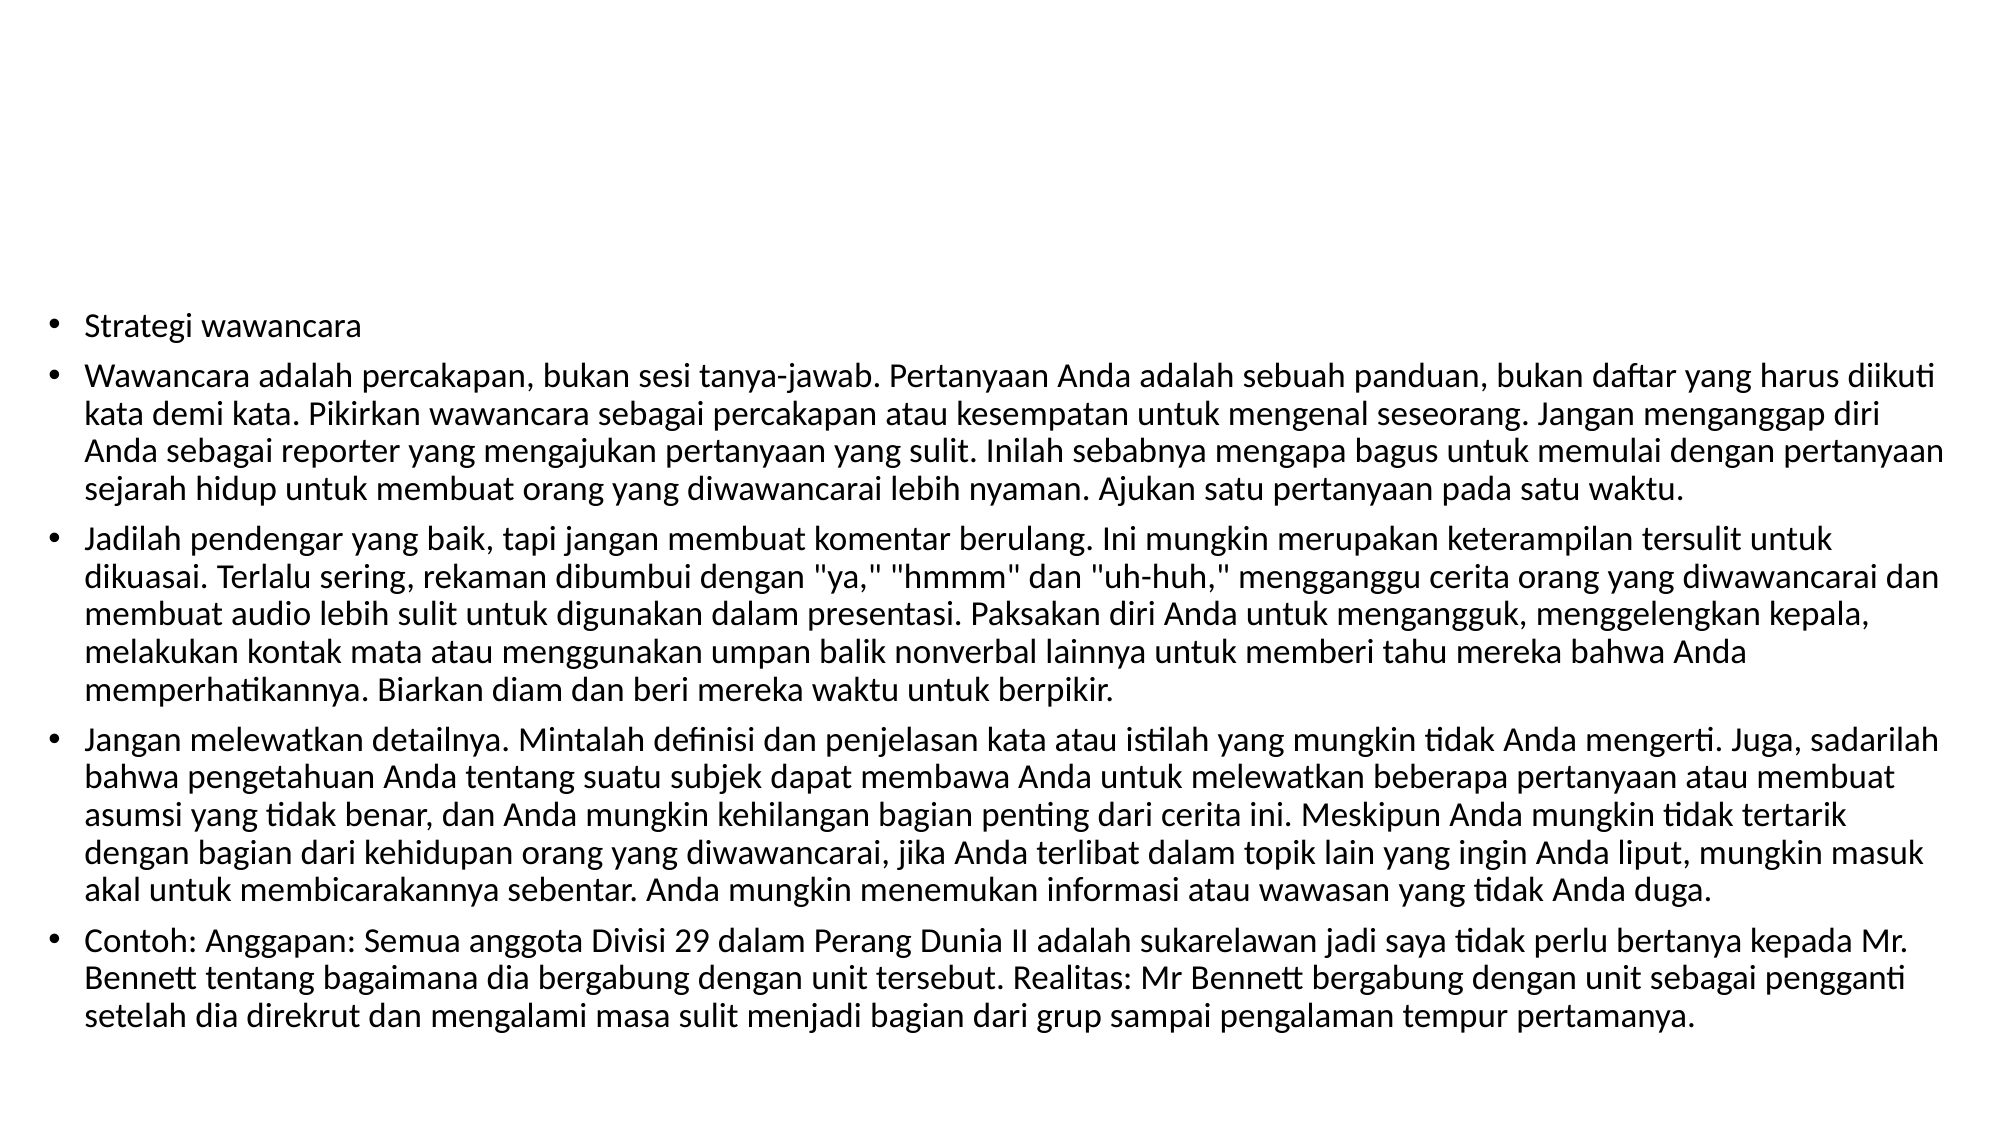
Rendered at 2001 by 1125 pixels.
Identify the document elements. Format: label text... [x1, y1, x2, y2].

list Strategi wawancara Wawancara adalah percakapan, bukan sesi tanya-jawab. Pertanyaan Anda adalah sebuah panduan, bukan daftar yang harus diikuti kata demi kata. Pikirkan wawancara sebagai percakapan atau kesempatan untuk mengenal seseorang. Jangan menganggap diri Anda sebagai reporter yang mengajukan pertanyaan yang sulit. Inilah sebabnya mengapa bagus untuk memulai dengan pertanyaan sejarah hidup untuk membuat orang yang diwawancarai lebih nyaman. Ajukan satu pertanyaan pada satu waktu. Jadilah pendengar yang baik, tapi jangan membuat komentar berulang. Ini mungkin merupakan keterampilan tersulit untuk dikuasai. Terlalu sering, rekaman dibumbui dengan "ya," "hmmm" dan "uh-huh," mengganggu cerita orang yang diwawancarai dan membuat audio lebih sulit untuk digunakan dalam presentasi. Paksakan diri Anda untuk mengangguk, menggelengkan kepala, melakukan kontak mata atau menggunakan umpan balik nonverbal lainnya untuk memberi tahu mereka bahwa Anda memperhatikannya. Biarkan diam dan beri mereka waktu untuk berpikir. Jangan melewatkan detailnya. Mintalah definisi dan penjelasan kata atau istilah yang mungkin tidak Anda mengerti. Juga, sadarilah bahwa pengetahuan Anda tentang suatu subjek dapat membawa Anda untuk melewatkan beberapa pertanyaan atau membuat asumsi yang tidak benar, dan Anda mungkin kehilangan bagian penting dari cerita ini. Meskipun Anda mungkin tidak tertarik dengan bagian dari kehidupan orang yang diwawancarai, jika Anda terlibat dalam topik lain yang ingin Anda liput, mungkin masuk akal untuk membicarakannya sebentar. Anda mungkin menemukan informasi atau wawasan yang tidak Anda duga. Contoh: Anggapan: Semua anggota Divisi 29 dalam Perang Dunia II adalah sukarelawan jadi saya tidak perlu bertanya kepada Mr. Bennett tentang bagaimana dia bergabung dengan unit tersebut. Realitas: Mr Bennett bergabung dengan unit sebagai pengganti setelah dia direkrut dan mengalami masa sulit menjadi bagian dari grup sampai pengalaman tempur pertamanya. [33, 299, 1977, 1087]
